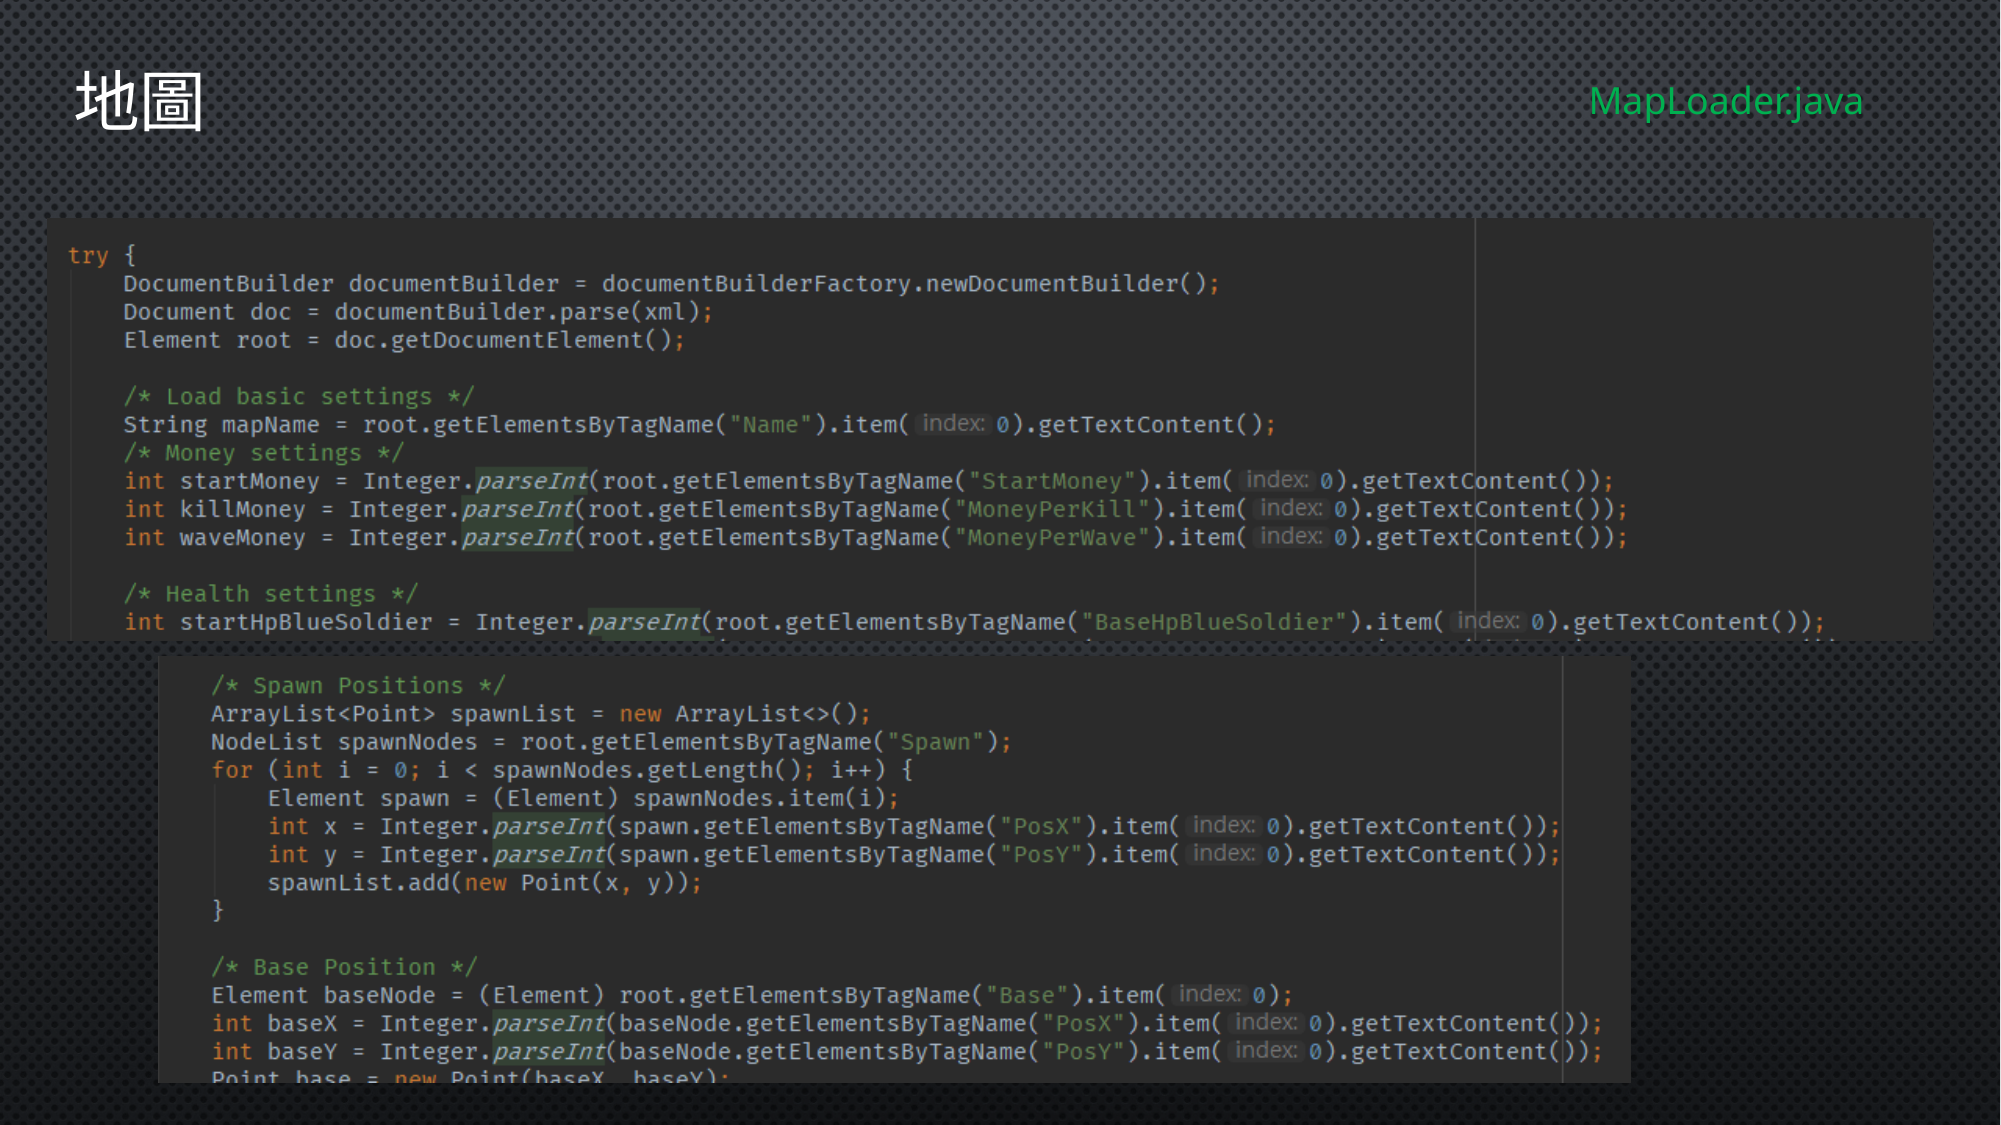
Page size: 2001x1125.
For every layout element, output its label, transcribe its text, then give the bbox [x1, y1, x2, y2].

text_box MapLoader.java [1520, 69, 1933, 130]
title 地圖 [0, 0, 280, 200]
picture [47, 218, 1933, 641]
picture [158, 656, 1631, 1084]
